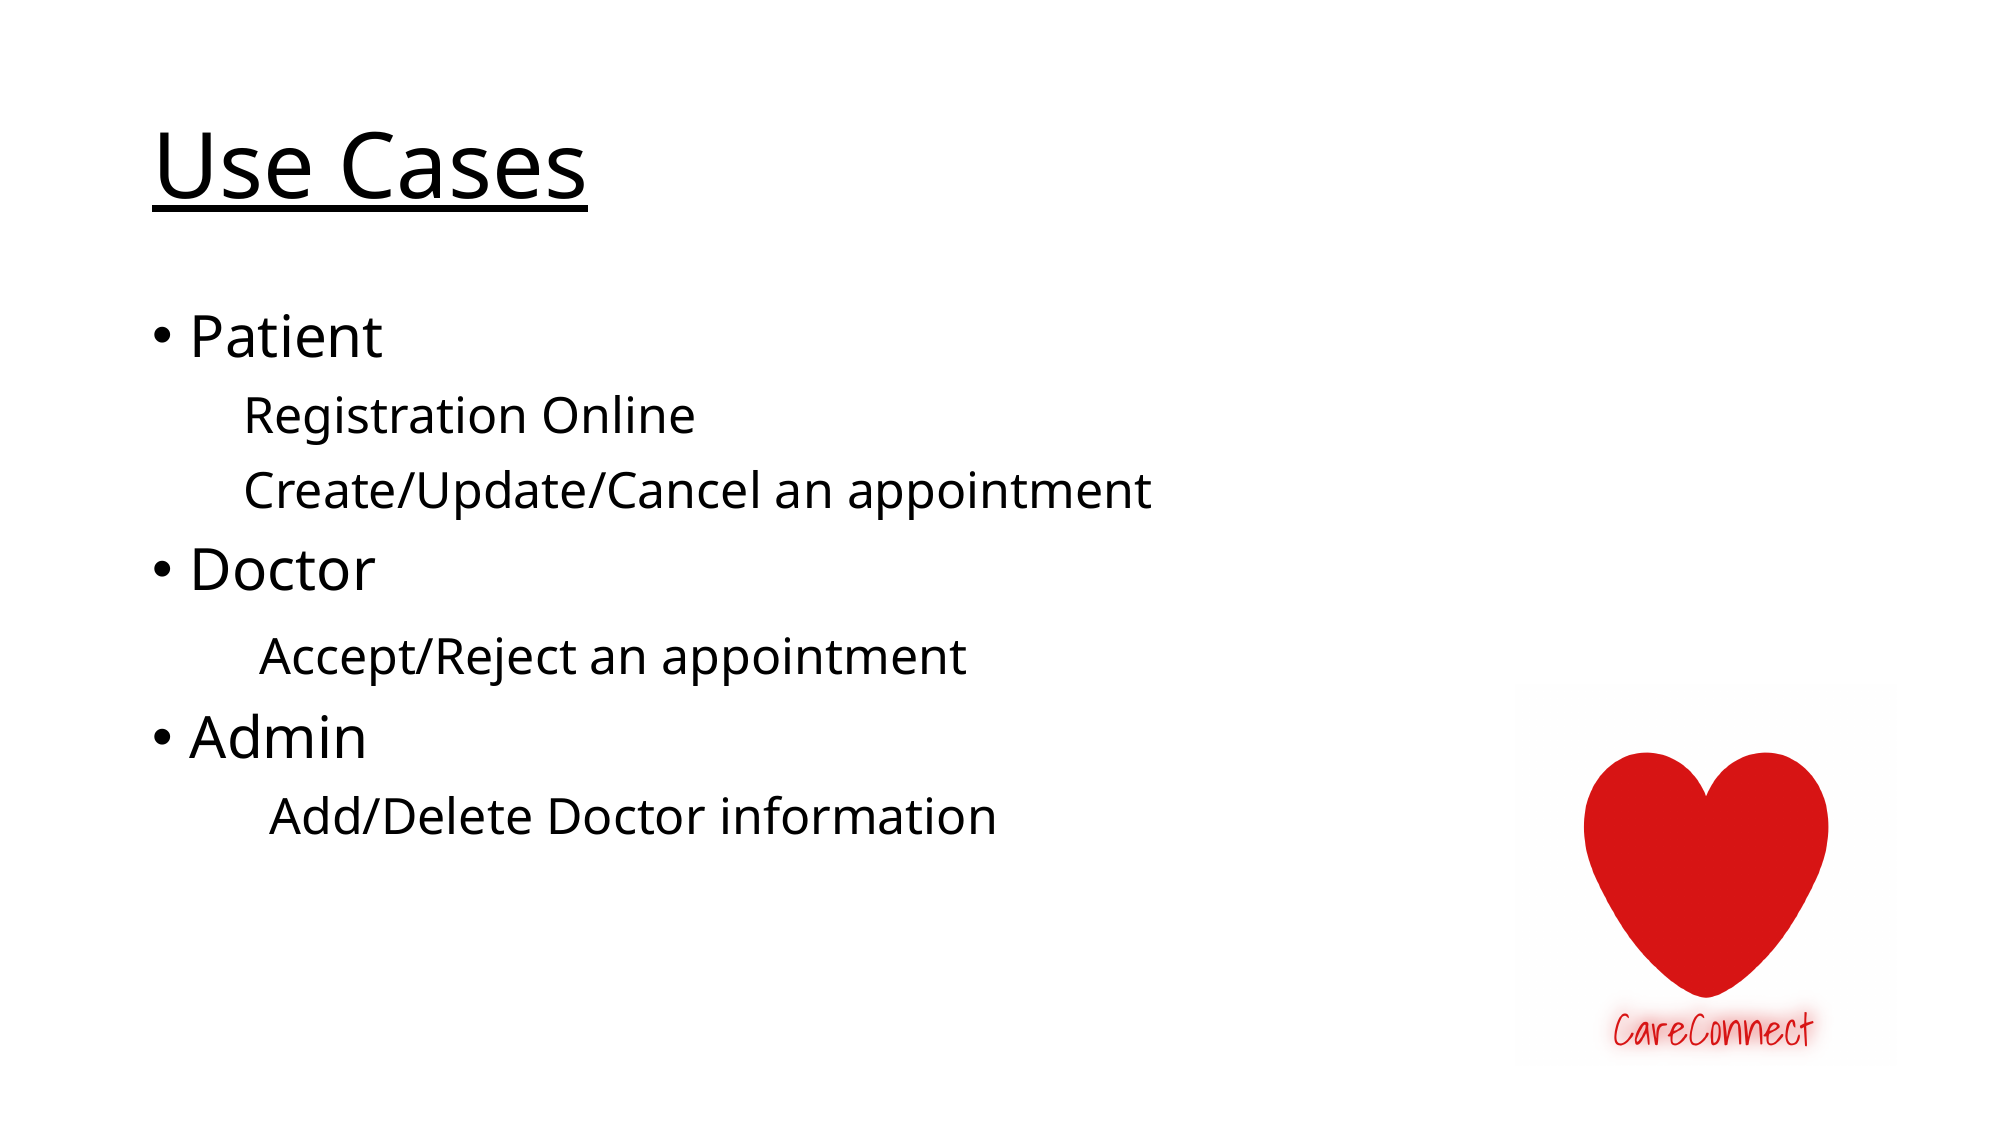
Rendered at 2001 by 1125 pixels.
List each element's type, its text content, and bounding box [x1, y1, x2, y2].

picture [1515, 683, 1898, 1066]
title Use Cases [137, 59, 1863, 278]
list Patient Registration Online Create/Update/Cancel an appointment Doctor Accept/Reject an appointment Admin Add/Delete Doctor information [137, 299, 1863, 1014]
